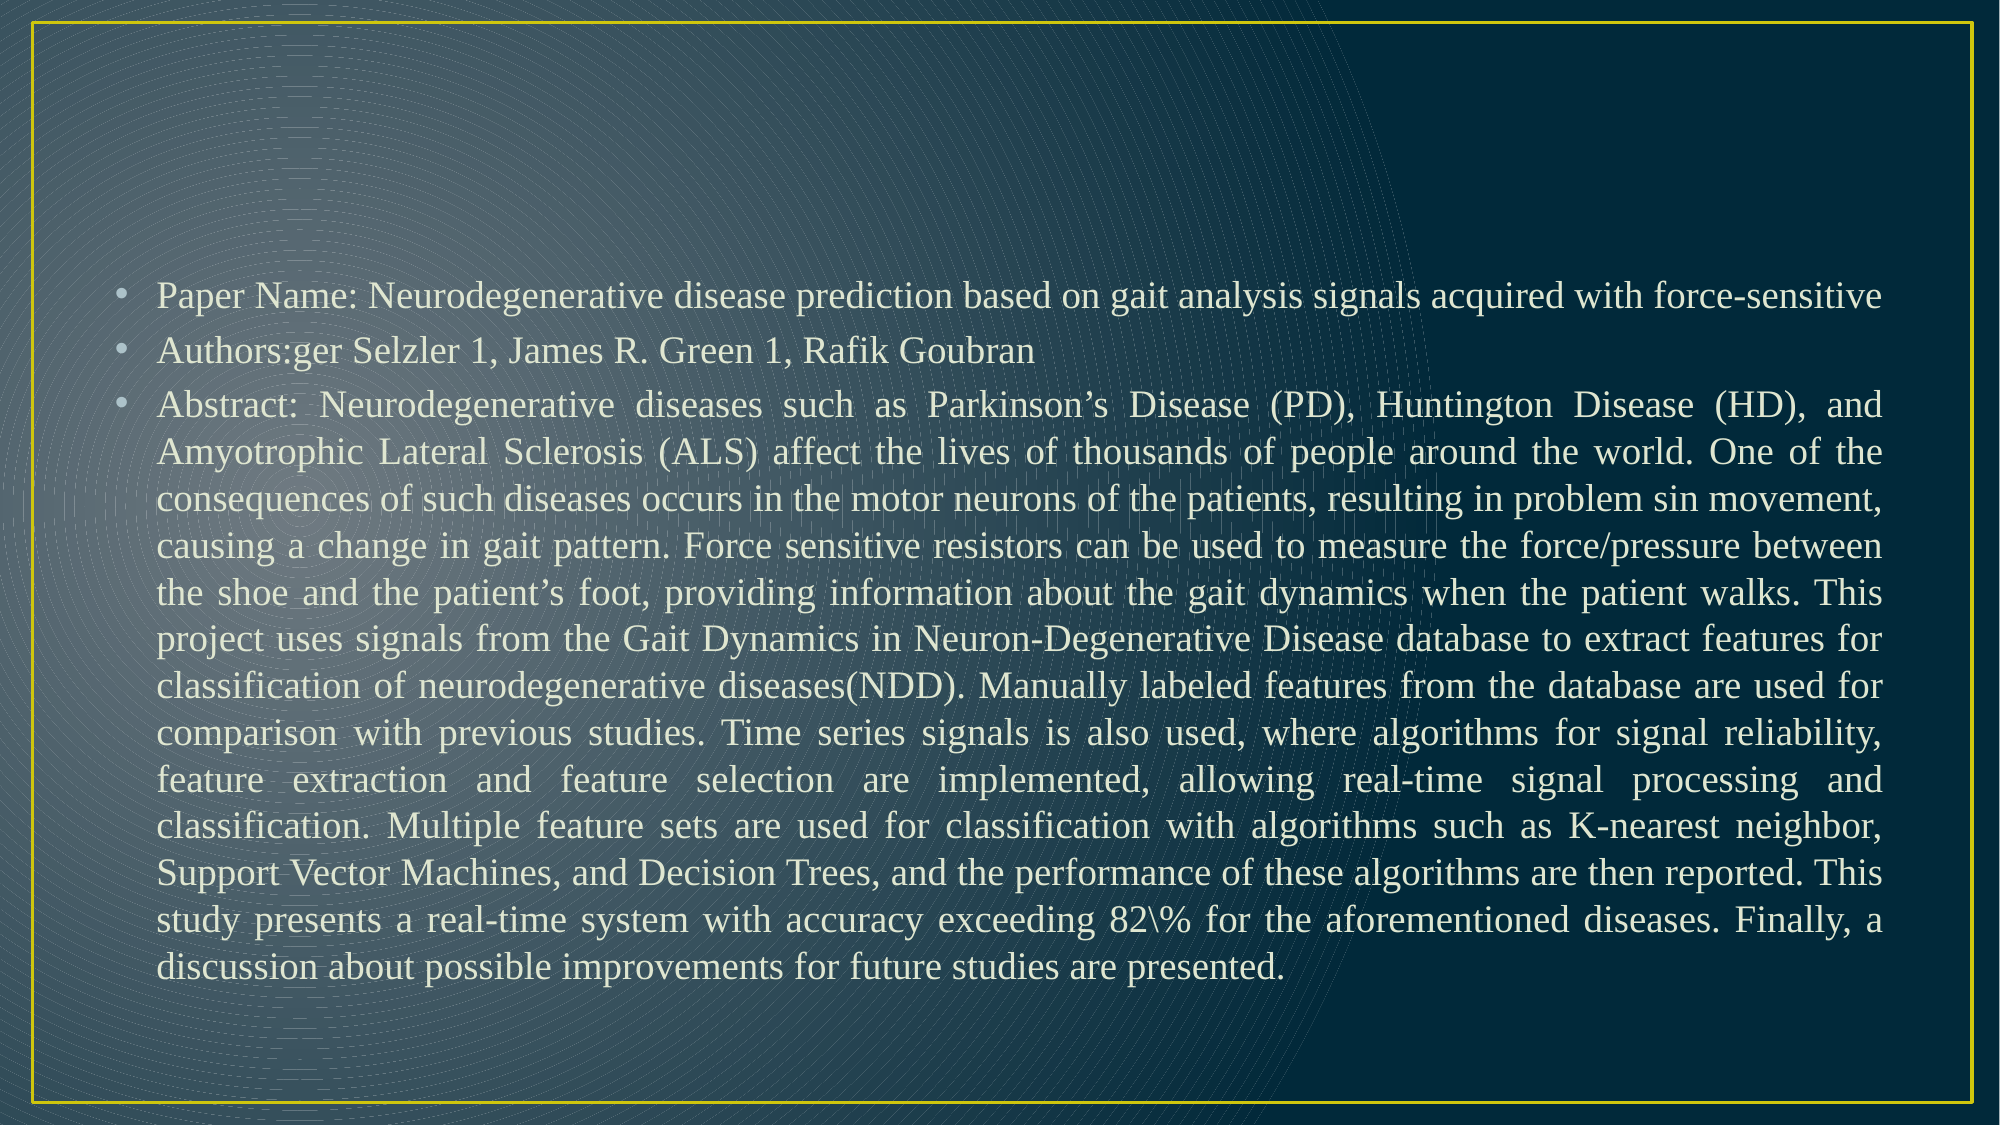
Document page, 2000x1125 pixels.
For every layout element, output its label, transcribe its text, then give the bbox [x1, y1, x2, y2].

list Paper Name: Neurodegenerative disease prediction based on gait analysis signals acquired with force-sensitive Authors:ger Selzler 1, James R. Green 1, Rafik Goubran Abstract: Neurodegenerative diseases such as Parkinson’s Disease (PD), Huntington Disease (HD), and Amyotrophic Lateral Sclerosis (ALS) affect the lives of thousands of people around the world. One of the consequences of such diseases occurs in the motor neurons of the patients, resulting in problem sin movement, causing a change in gait pattern. Force sensitive resistors can be used to measure the force/pressure between the shoe and the patient’s foot, providing information about the gait dynamics when the patient walks. This project uses signals from the Gait Dynamics in Neuron-Degenerative Disease database to extract features for classification of neurodegenerative diseases(NDD). Manually labeled features from the database are used for comparison with previous studies. Time series signals is also used, where algorithms for signal reliability, feature extraction and feature selection are implemented, allowing real-time signal processing and classification. Multiple feature sets are used for classification with algorithms such as K-nearest neighbor, Support Vector Machines, and Decision Trees, and the performance of these algorithms are then reported. This study presents a real-time system with accuracy exceeding 82\% for the aforementioned diseases. Finally, a discussion about possible improvements for future studies are presented. [99, 262, 1900, 1005]
